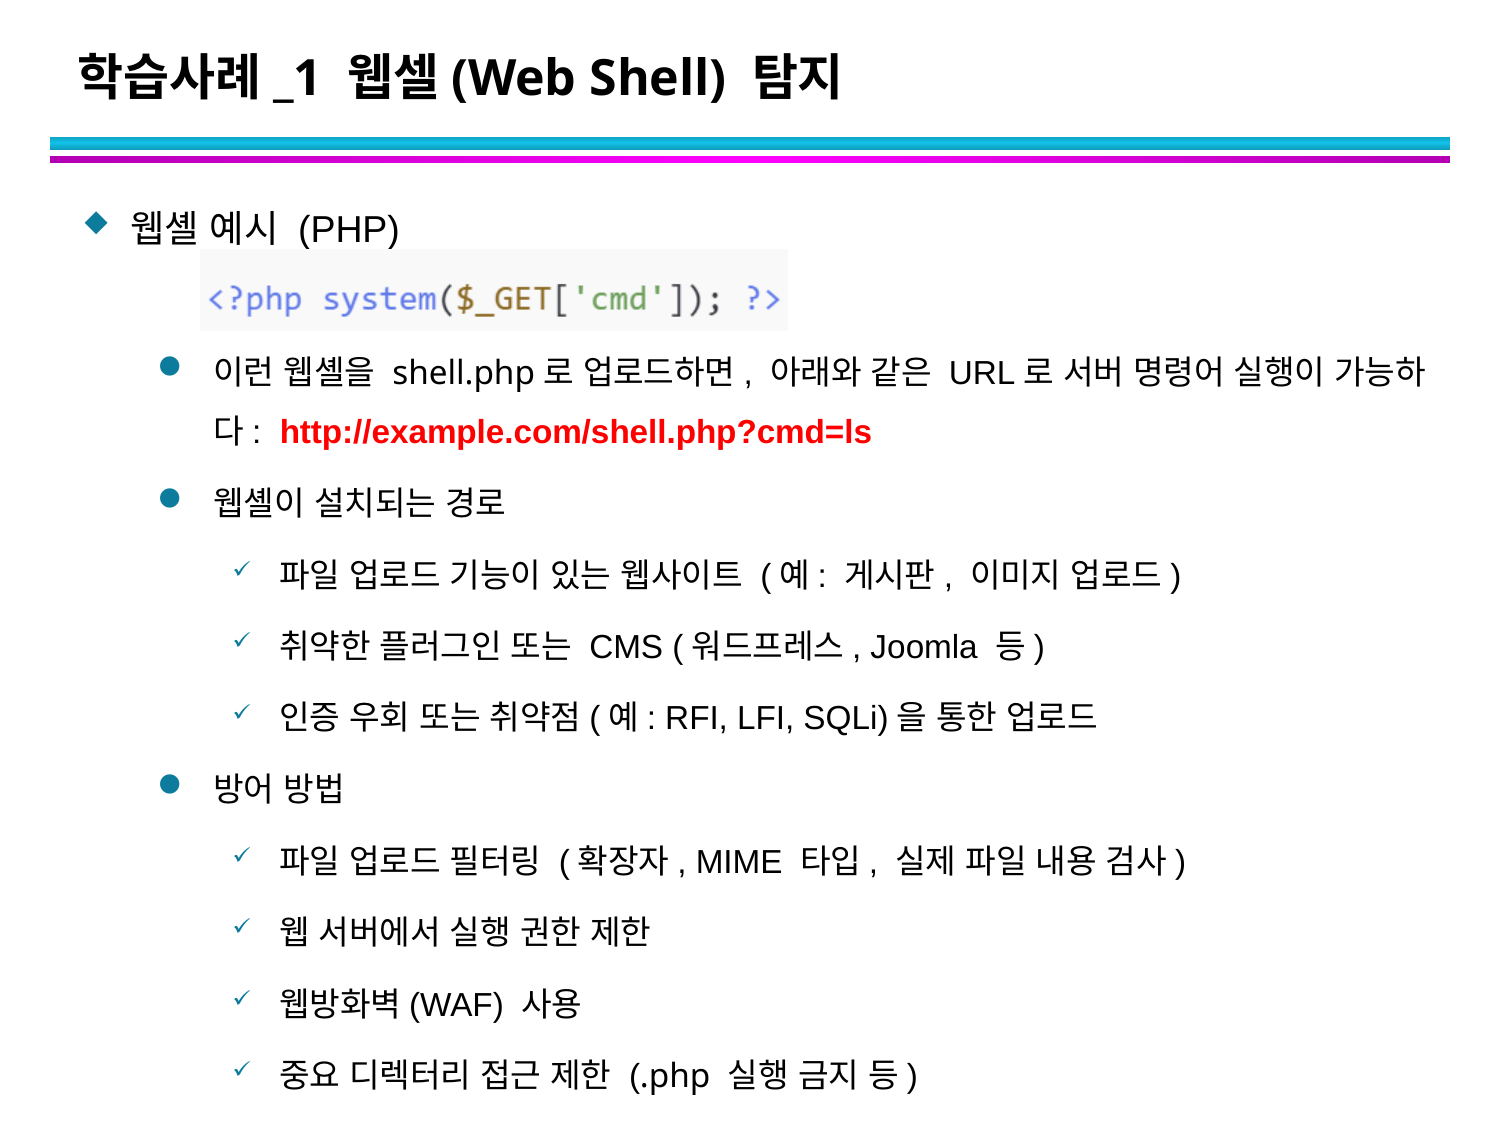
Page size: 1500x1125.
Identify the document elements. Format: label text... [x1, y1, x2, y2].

picture [199, 249, 788, 331]
title 학습사례_1 웹셀(Web Shell) 탐지 [62, 24, 1421, 113]
list 웹셸 예시 (PHP) 이런 웹셸을 shell.php로 업로드하면, 아래와 같은 URL로 서버 명령어 실행이 가능하다: http://example.com/shell.php?cmd=ls 웹셸이 설치되는 경로 파일 업로드 기능이 있는 웹사이트 (예: 게시판, 이미지 업로드) 취약한 플러그인 또는 CMS (워드프레스, Joomla 등) 인증 우회 또는 취약점(예: RFI, LFI, SQLi)을 통한 업로드 방어 방법 파일 업로드 필터링 (확장자, MIME 타입, 실제 파일 내용 검사) 웹 서버에서 실행 권한 제한 웹방화벽(WAF) 사용 중요 디렉터리 접근 제한 (.php 실행 금지 등) [67, 174, 1475, 1088]
